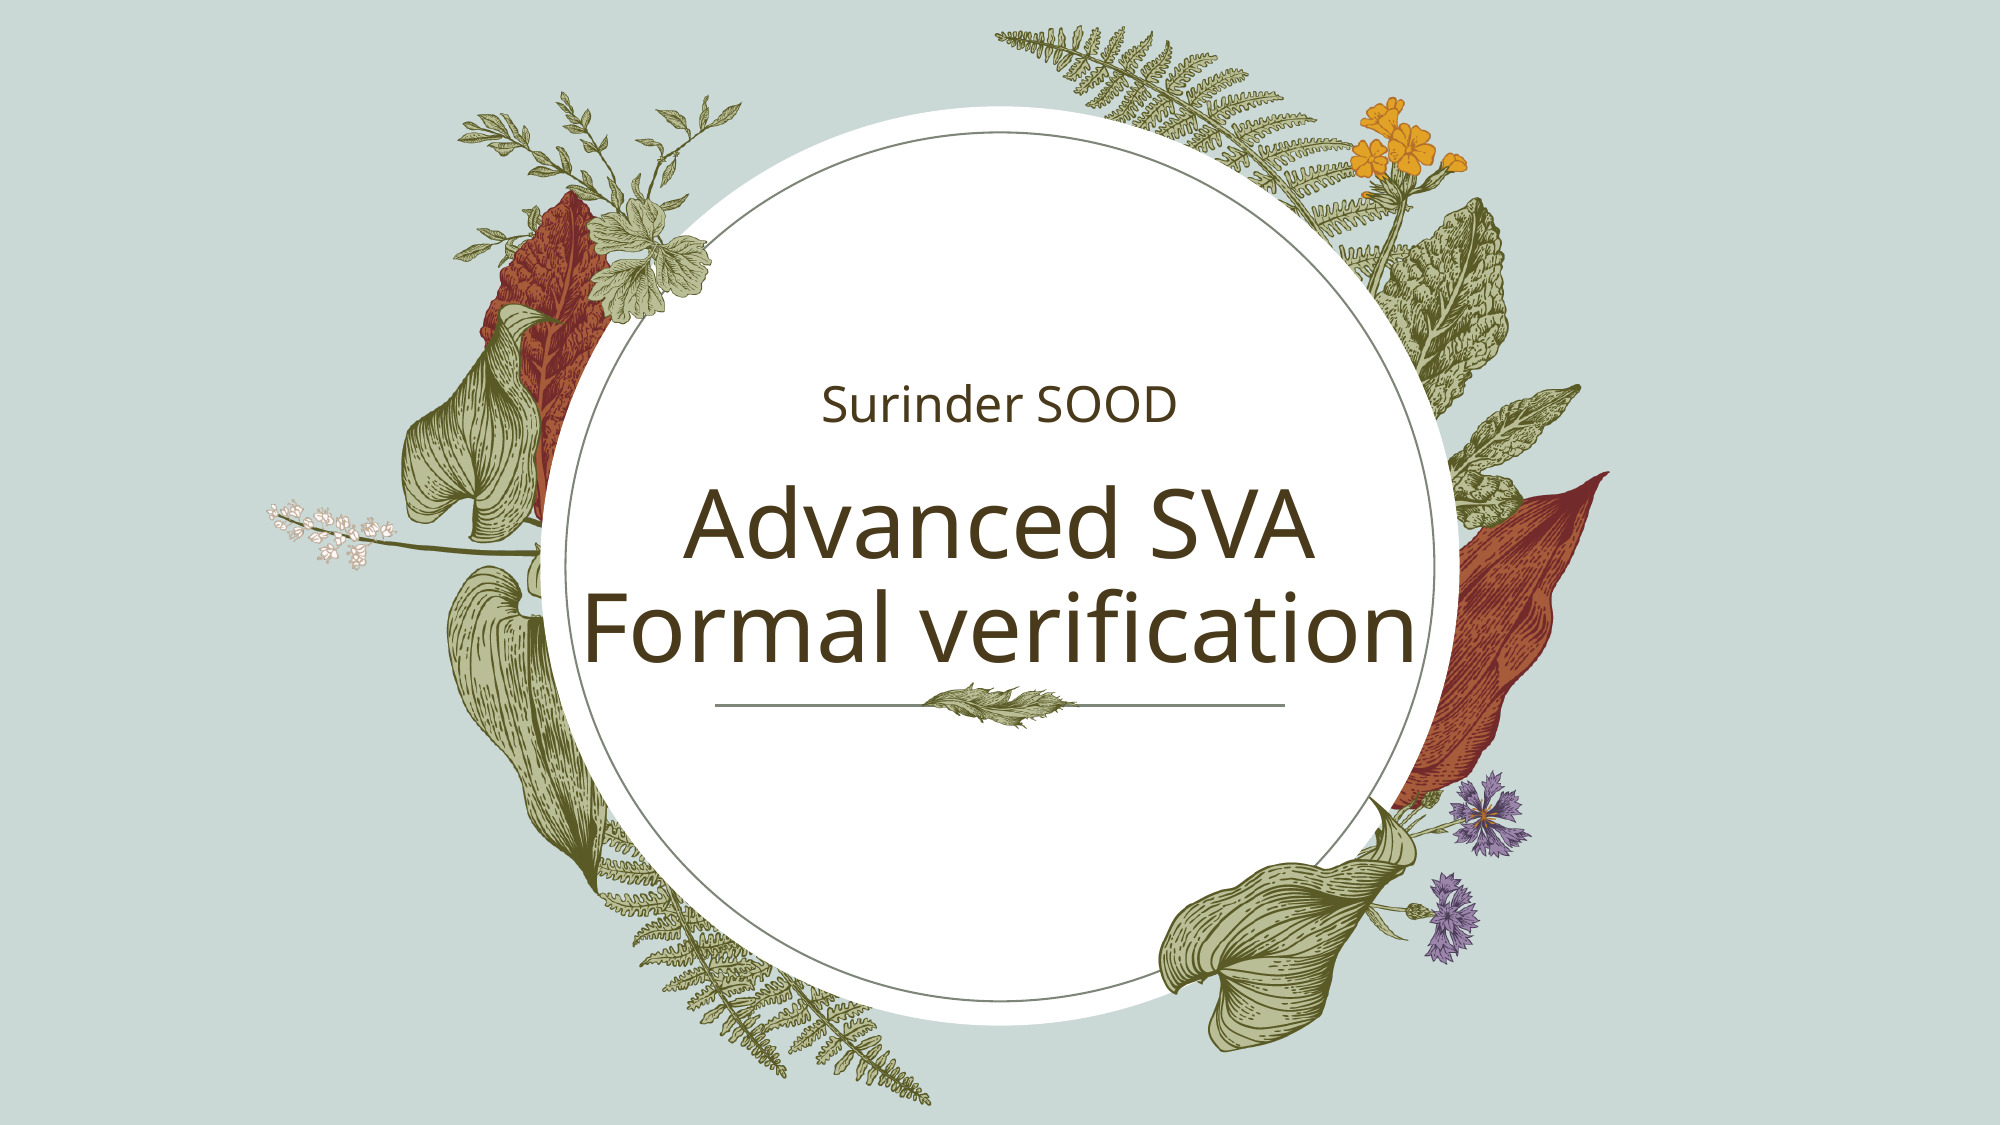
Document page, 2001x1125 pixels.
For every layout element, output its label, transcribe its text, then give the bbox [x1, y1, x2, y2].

title Advanced SVA Formal verification [451, 512, 1549, 691]
picture [248, 0, 1626, 1125]
subtitle Surinder SOOD [754, 371, 1246, 444]
